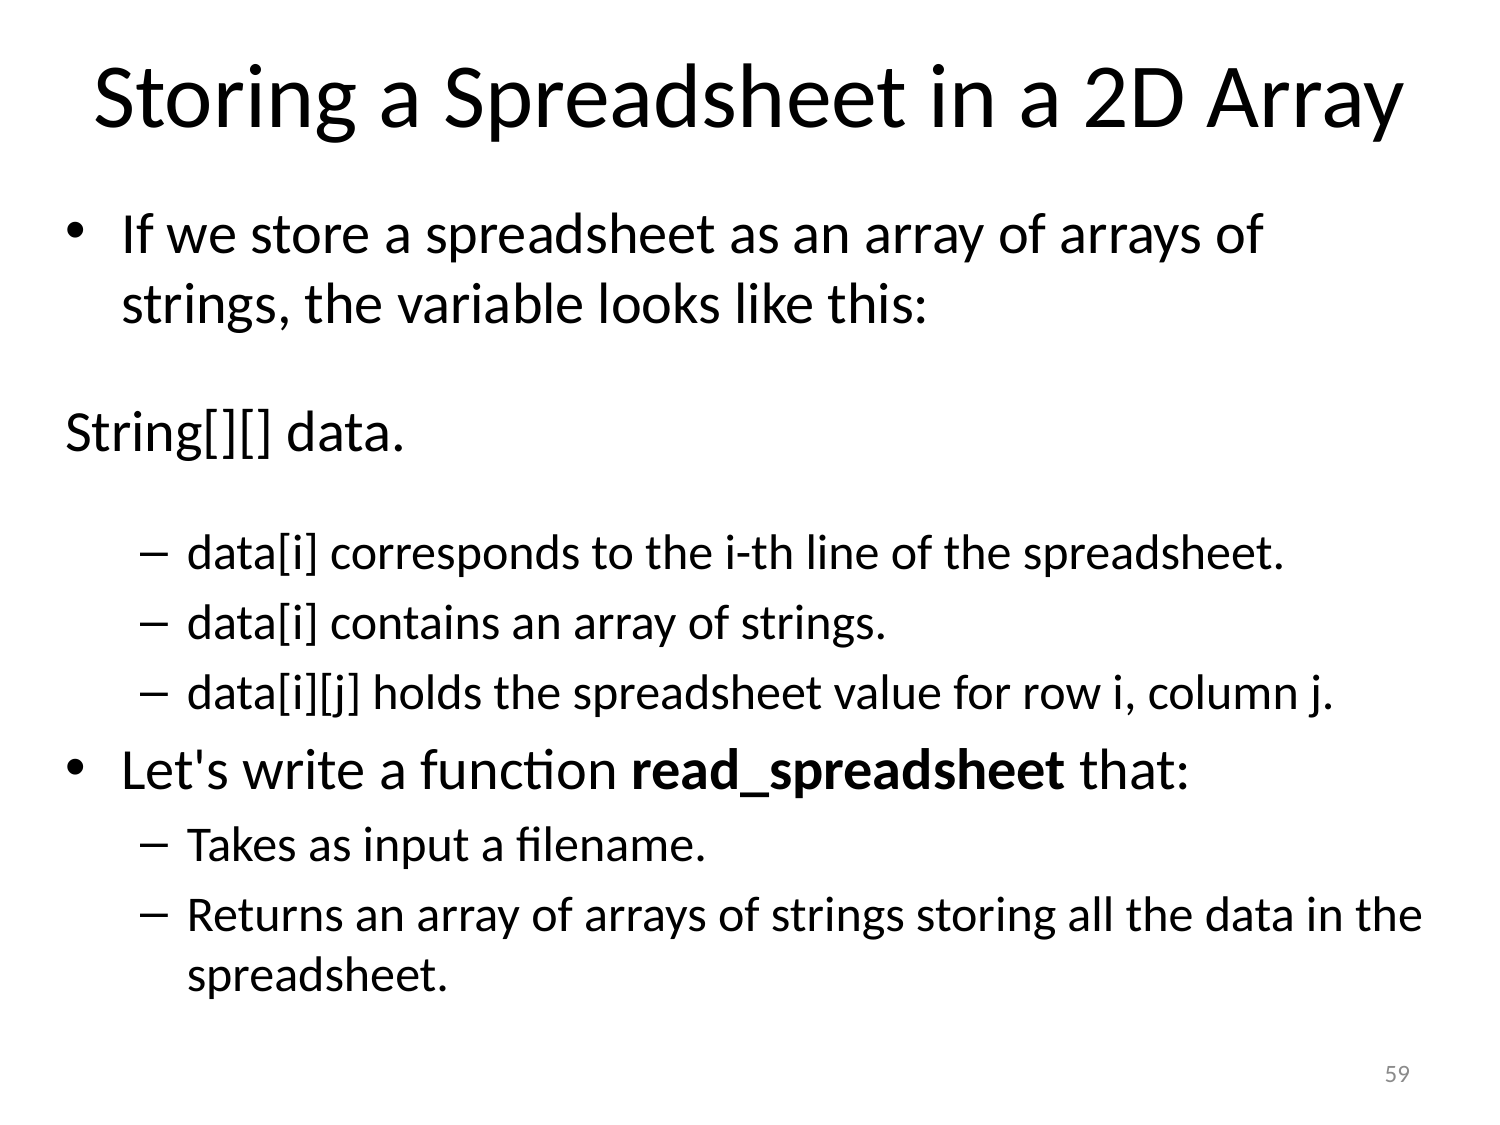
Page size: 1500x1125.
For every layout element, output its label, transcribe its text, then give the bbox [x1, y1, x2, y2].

slide_number 59 [1074, 1042, 1425, 1103]
title Storing a Spreadsheet in a 2D Array [75, 20, 1425, 163]
text_box If we store a spreadsheet as an array of arrays of strings, the variable looks like this: String[][] data. data[i] corresponds to the i-th line of the spreadsheet. data[i] contains an array of strings. data[i][j] holds the spreadsheet value for row i, column j. Let's write a function read_spreadsheet that: Takes as input a filename. Returns an array of arrays of strings storing all the data in the spreadsheet. [49, 187, 1463, 910]
